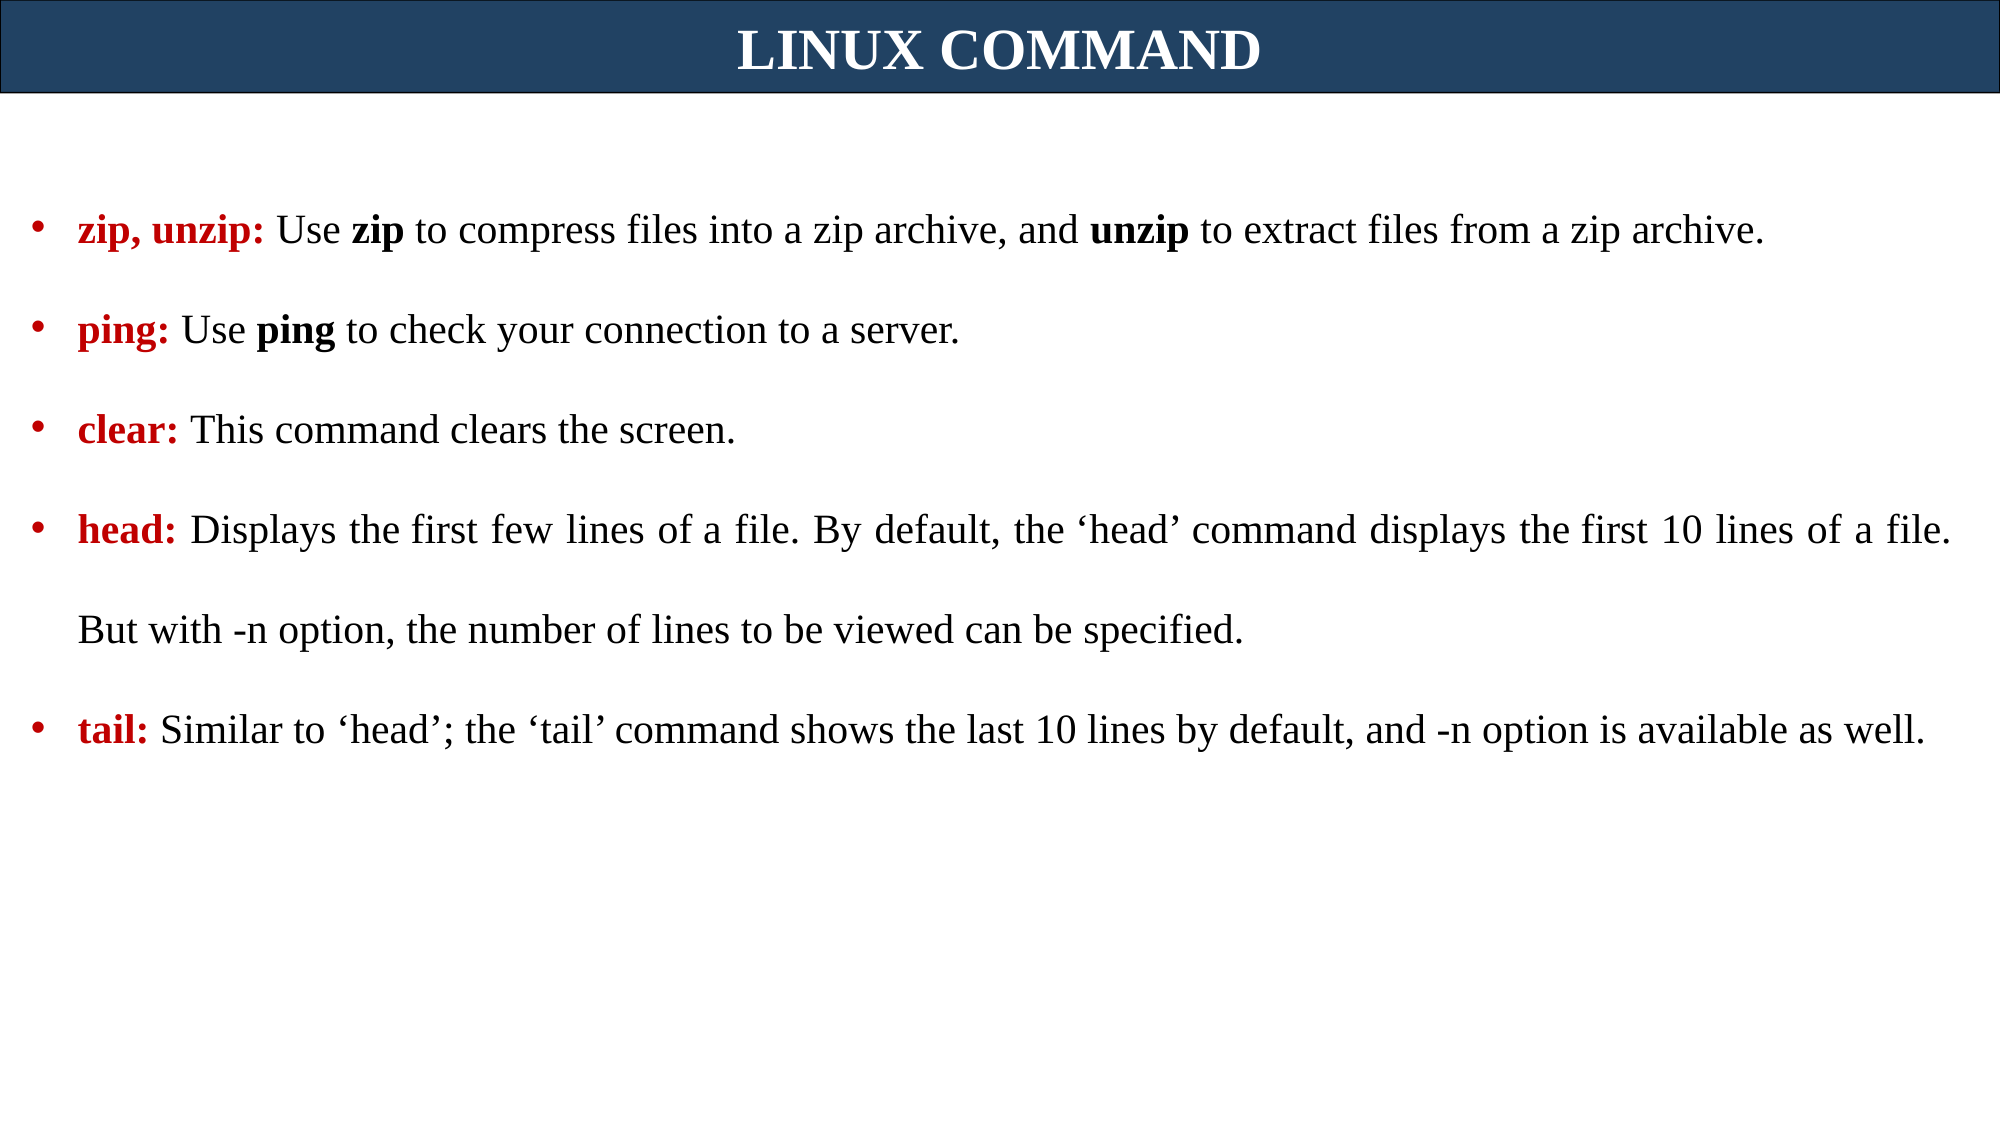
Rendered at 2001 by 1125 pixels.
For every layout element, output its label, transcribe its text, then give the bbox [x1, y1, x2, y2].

text_box zip, unzip: Use zip to compress files into a zip archive, and unzip to extract files from a zip archive. ping: Use ping to check your connection to a server. clear: This command clears the screen. head: Displays the first few lines of a file. By default, the ‘head’ command displays the first 10 lines of a file. But with -n option, the number of lines to be viewed can be specified. tail: Similar to ‘head’; the ‘tail’ command shows the last 10 lines by default, and -n option is available as well. [15, 143, 1969, 960]
text_box LINUX COMMAND [0, 0, 2000, 93]
